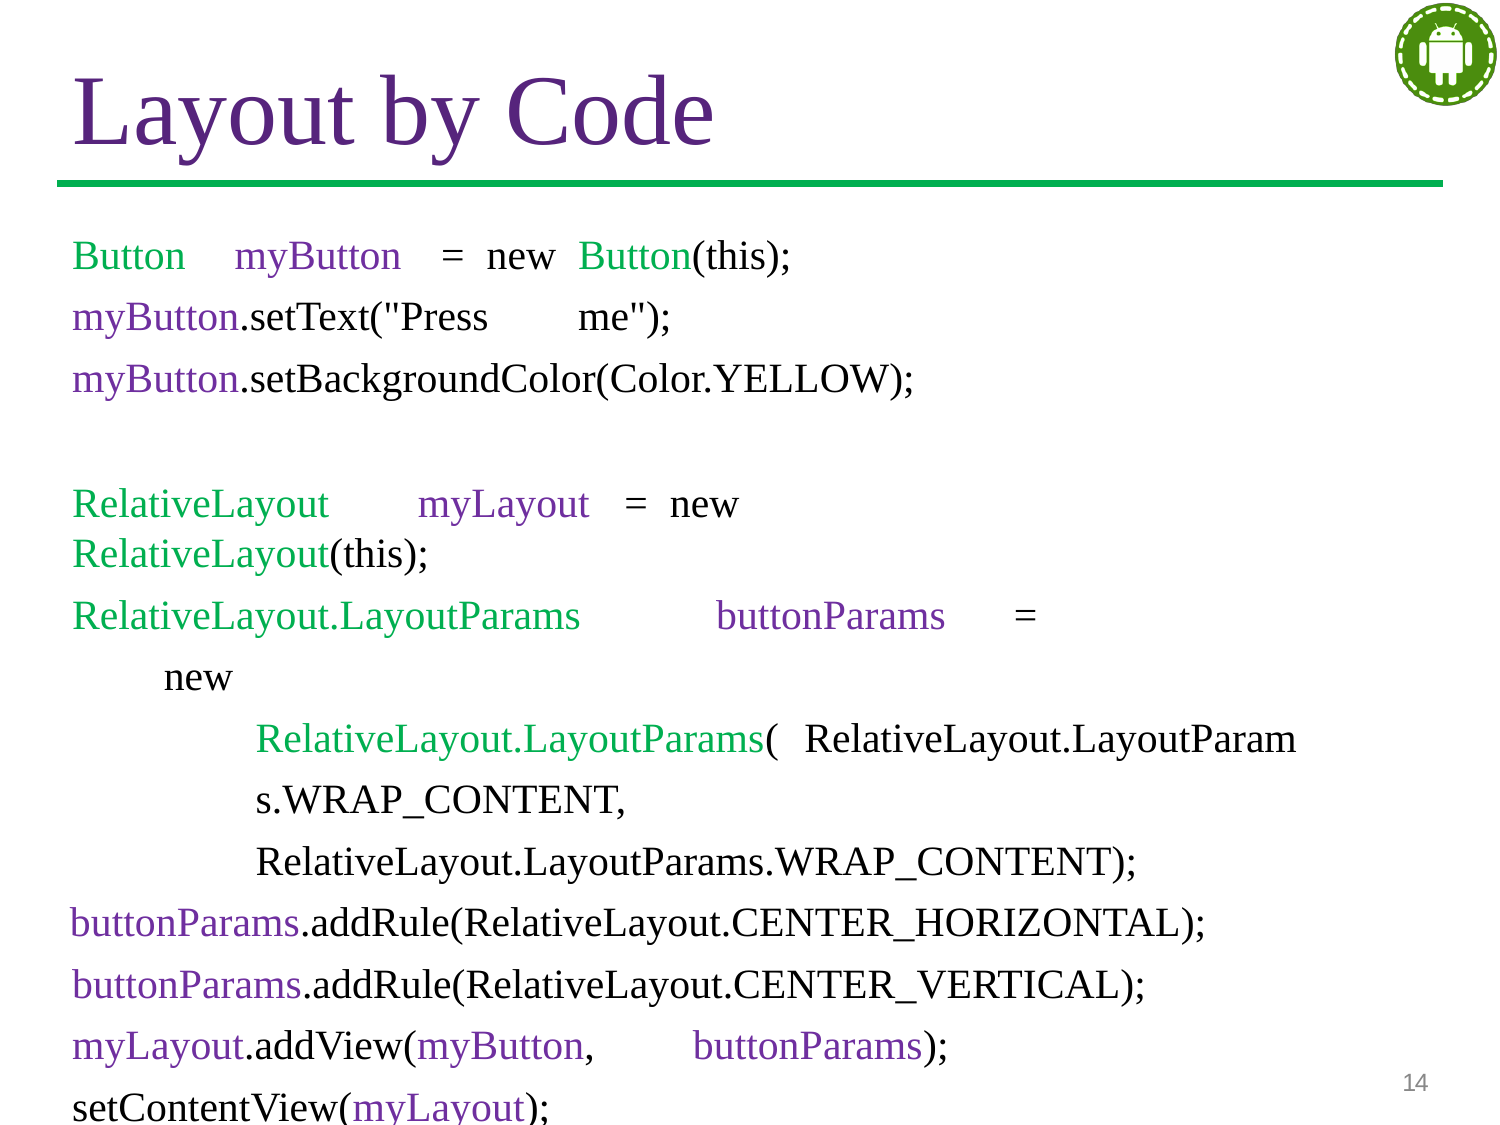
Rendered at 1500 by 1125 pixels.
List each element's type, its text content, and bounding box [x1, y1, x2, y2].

picture [1391, 0, 1500, 109]
title Layout by Code [70, 42, 720, 213]
slide_number 14 [1413, 1070, 1432, 1125]
text_box Button myButton = new Button(this); myButton.setText("Press me"); myButton.setBackgroundColor(Color.YELLOW); RelativeLayout myLayout = new RelativeLayout(this); RelativeLayout.LayoutParams buttonParams = new RelativeLayout.LayoutParams( RelativeLayout.LayoutParams.WRAP_CONTENT, RelativeLayout.LayoutParams.WRAP_CONTENT); buttonParams.addRule(RelativeLayout.CENTER_HORIZONTAL); buttonParams.addRule(RelativeLayout.CENTER_VERTICAL); myLayout.addView(myButton, buttonParams); setContentView(myLayout); [70, 213, 1413, 1125]
